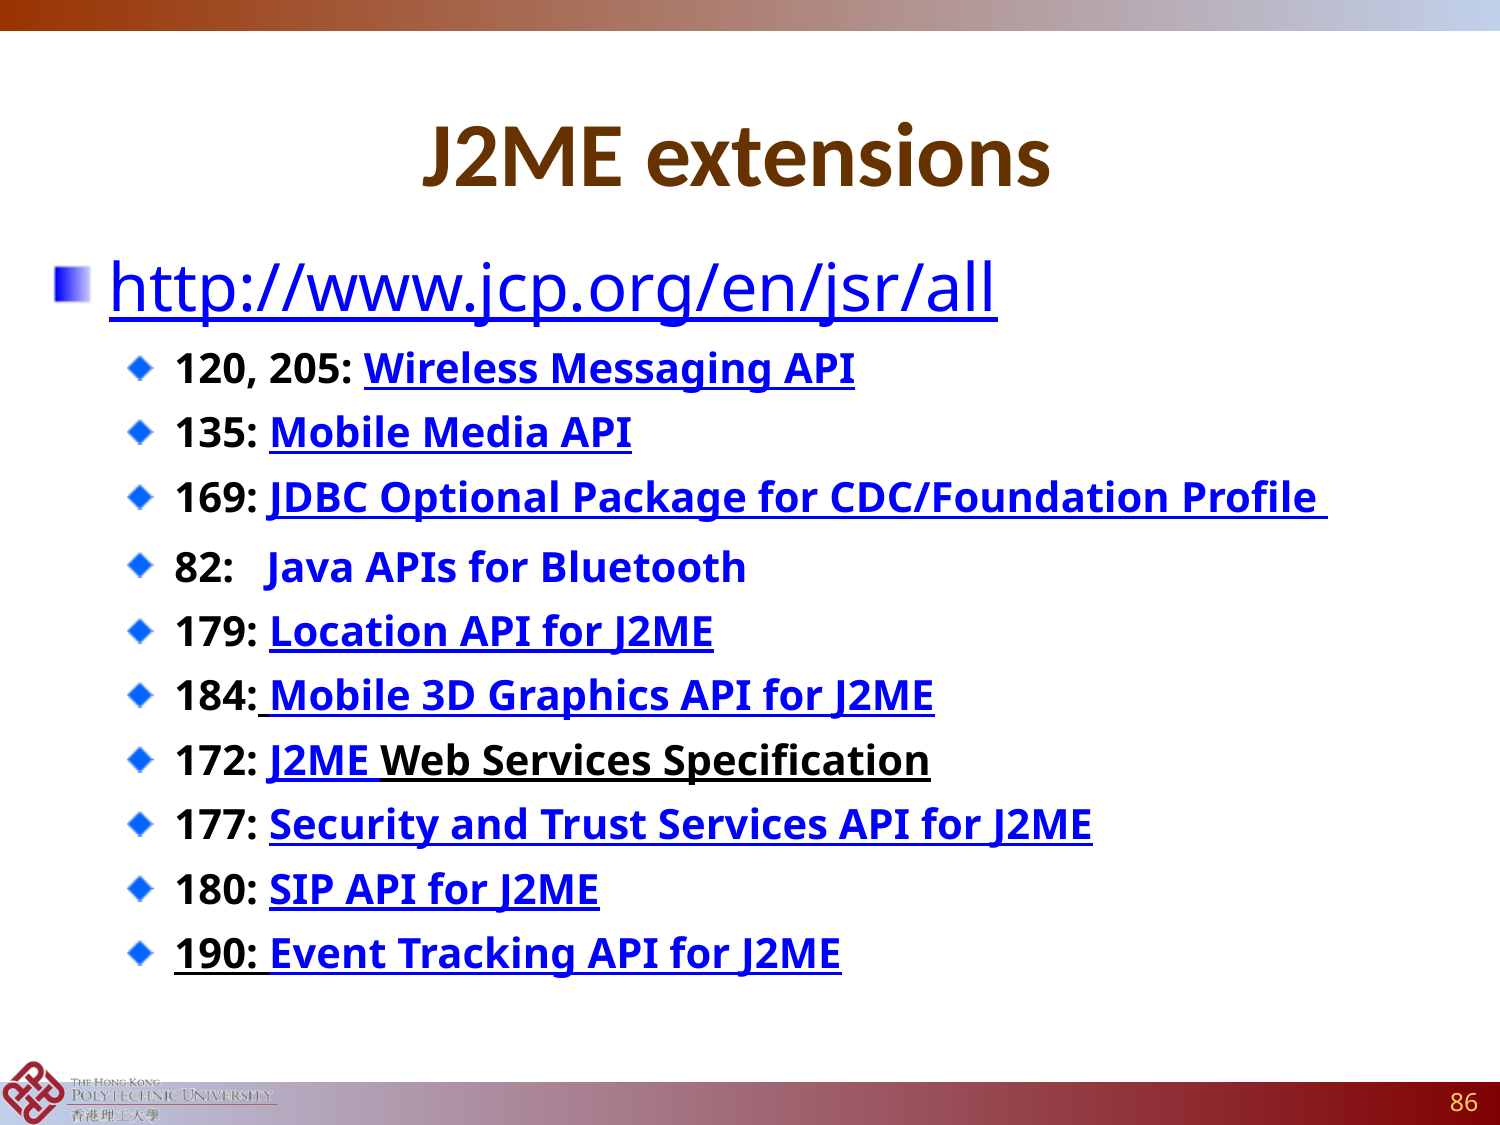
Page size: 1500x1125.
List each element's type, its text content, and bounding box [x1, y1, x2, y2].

picture [127, 681, 154, 708]
picture [127, 874, 154, 902]
picture [52, 264, 95, 307]
picture [127, 939, 154, 966]
list http://www.jcp.org/en/jsr/all 120, 205: Wireless Messaging API 135: Mobile Media API 169: JDBC Optional Package for CDC/Foundation Profile 82: Java APIs for Bluetooth 179: Location API for J2ME 184: Mobile 3D Graphics API for J2ME 172: J2ME Web Services Specification 177: Security and Trust Services API for J2ME 180: SIP API for J2ME 190: Event Tracking API for J2ME [37, 237, 1475, 1075]
picture [127, 354, 154, 381]
picture [127, 418, 154, 445]
title J2ME extensions [50, 87, 1426, 200]
picture [127, 551, 154, 578]
picture [127, 483, 154, 510]
picture [0, 1061, 278, 1125]
picture [127, 810, 154, 837]
picture [127, 617, 154, 644]
picture [127, 745, 154, 773]
